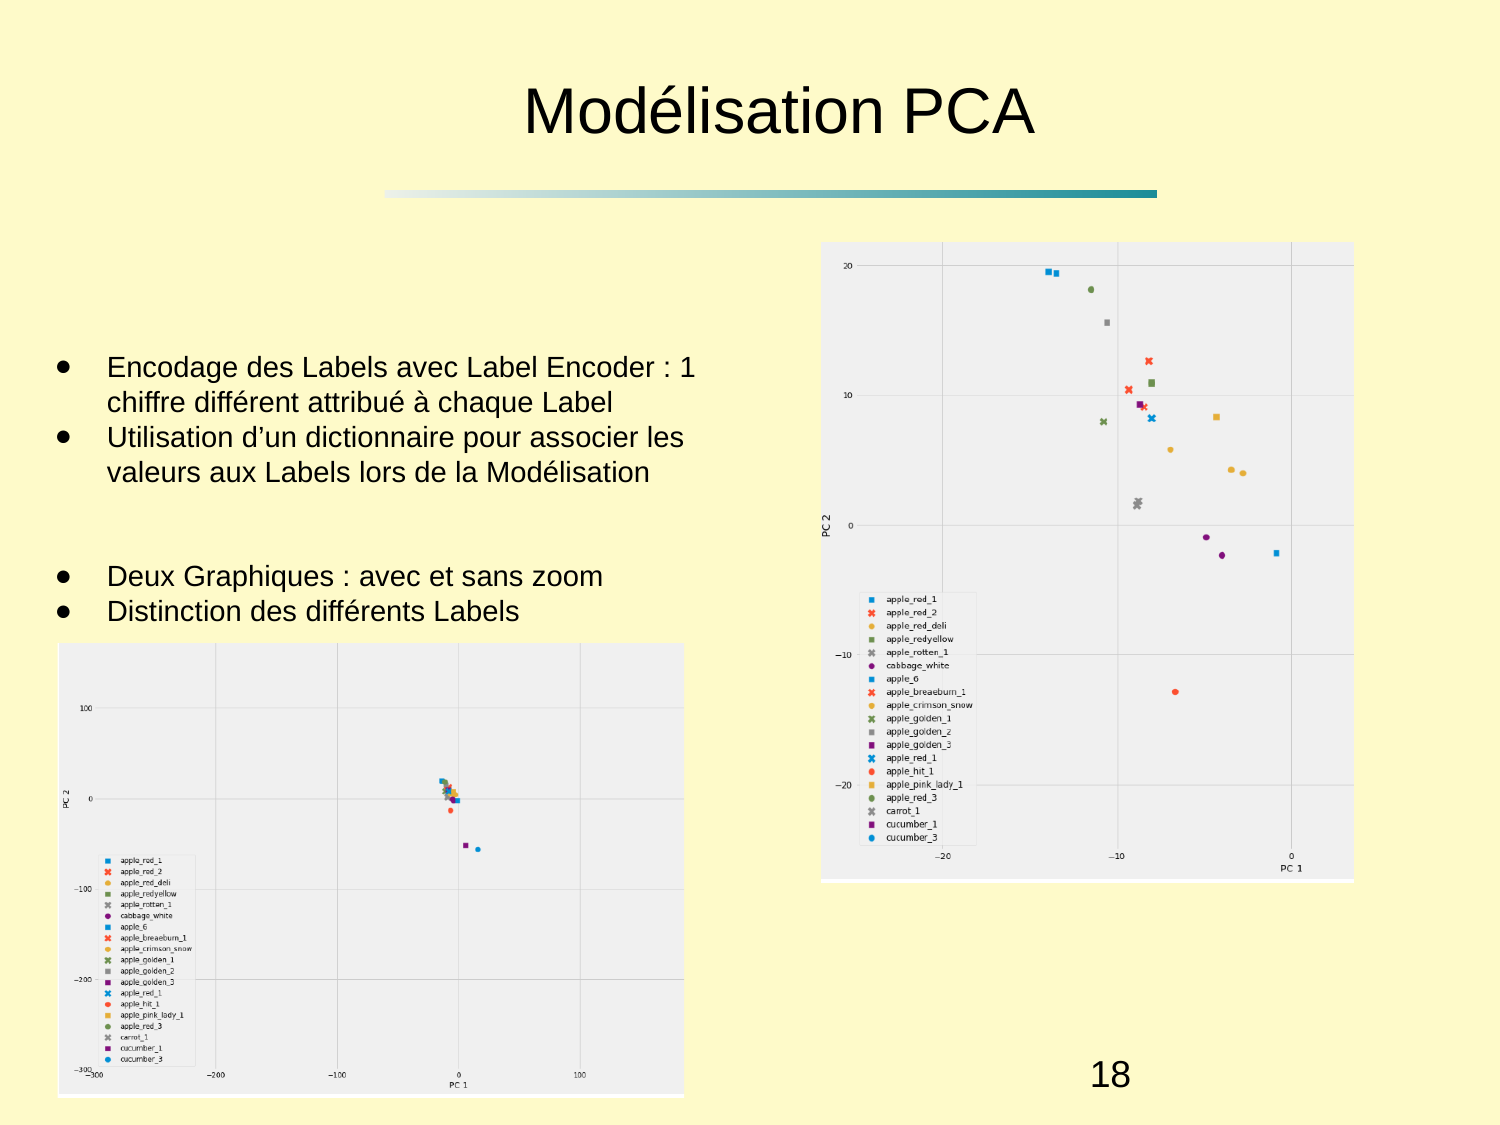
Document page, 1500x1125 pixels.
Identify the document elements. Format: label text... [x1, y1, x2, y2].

picture [57, 643, 685, 1099]
title Modélisation PCA [165, 61, 1394, 237]
text_box Encodage des Labels avec Label Encoder : 1 chiffre différent attribué à chaque Label Utilisation d’un dictionnaire pour associer les valeurs aux Labels lors de la Modélisation Deux Graphiques : avec et sans zoom Distinction des différents Labels [16, 263, 718, 713]
slide_number ‹#› [1074, 1042, 1425, 1103]
picture [821, 241, 1355, 883]
text_box [384, 190, 1157, 198]
